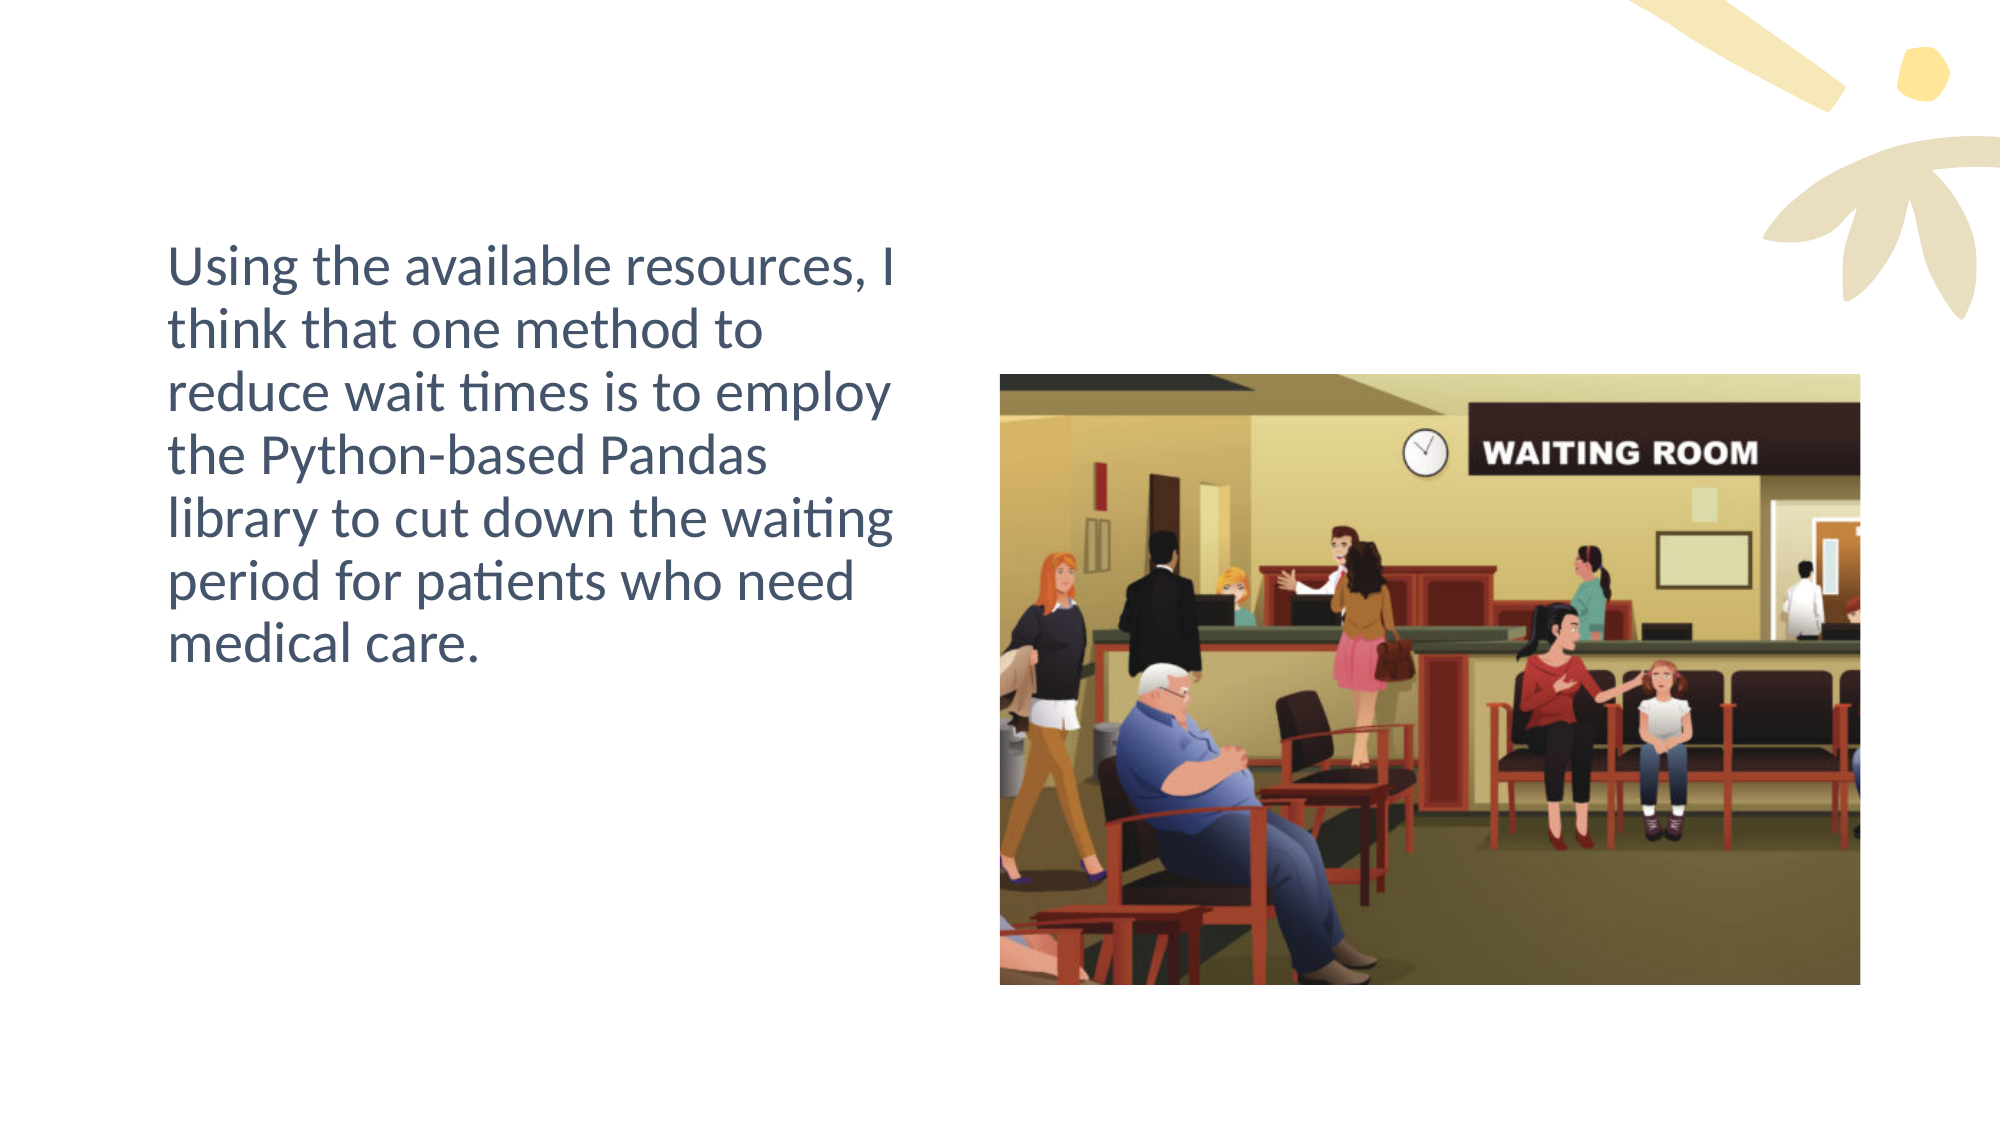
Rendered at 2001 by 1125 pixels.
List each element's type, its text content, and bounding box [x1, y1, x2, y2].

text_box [1618, 7, 2000, 334]
picture [999, 374, 1861, 985]
list Using the available resources, I think that one method to reduce wait times is to employ the Python-based Pandas library to cut down the waiting period for patients who need medical care. [152, 228, 943, 1006]
